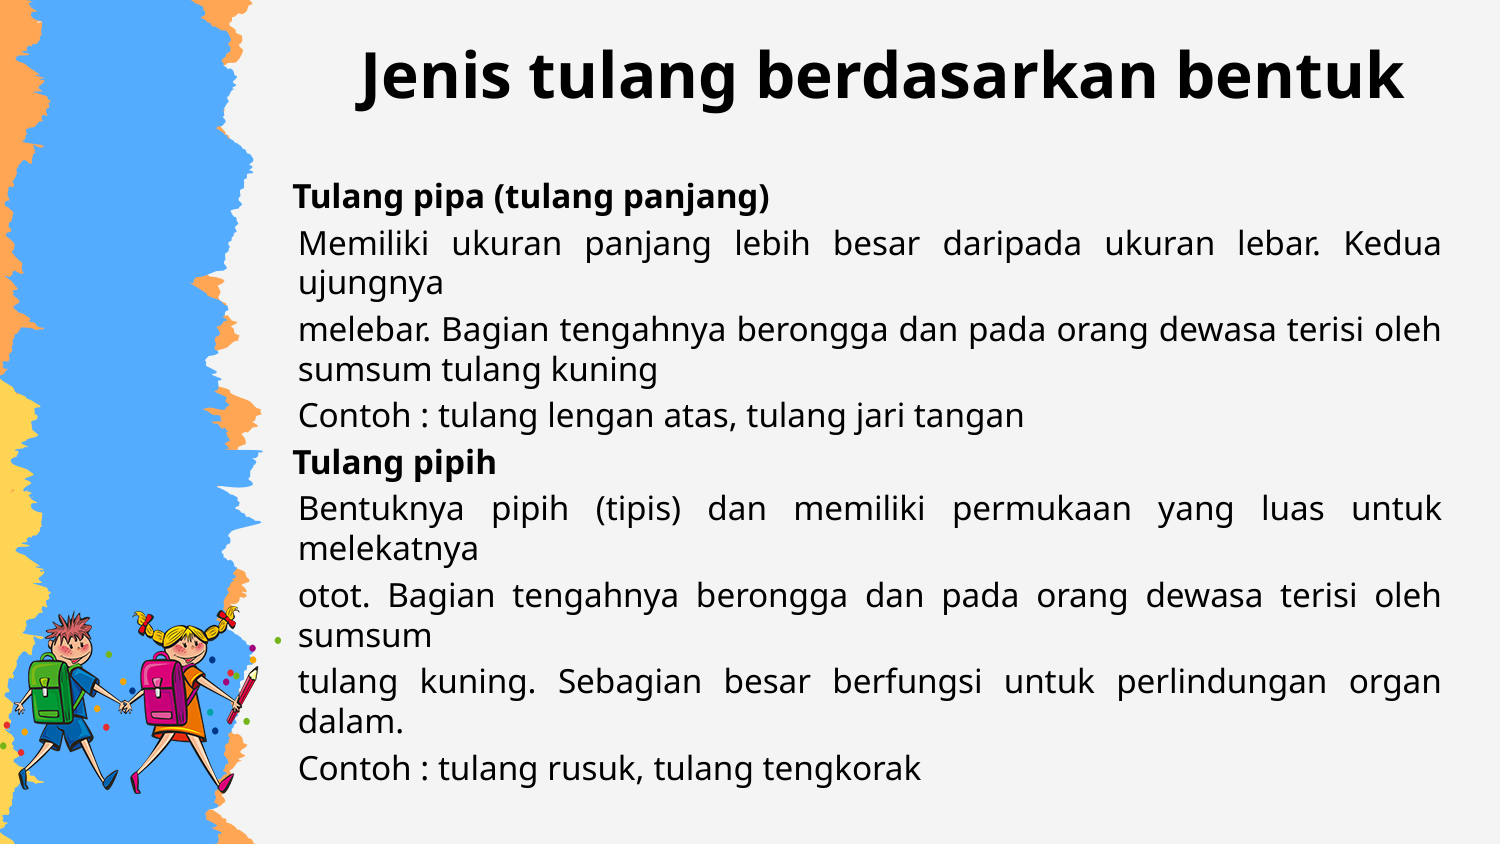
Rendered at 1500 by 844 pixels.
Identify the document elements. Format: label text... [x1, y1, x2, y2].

list Tulang pipa (tulang panjang) Memiliki ukuran panjang lebih besar daripada ukuran lebar. Kedua ujungnya melebar. Bagian tengahnya berongga dan pada orang dewasa terisi oleh sumsum tulang kuning Contoh : tulang lengan atas, tulang jari tangan Tulang pipih Bentuknya pipih (tipis) dan memiliki permukaan yang luas untuk melekatnya otot. Bagian tengahnya berongga dan pada orang dewasa terisi oleh sumsum tulang kuning. Sebagian besar berfungsi untuk perlindungan organ dalam. Contoh : tulang rusuk, tulang tengkorak [277, 161, 1459, 800]
picture [0, 0, 1500, 844]
title Jenis tulang berdasarkan bentuk [265, 0, 1500, 146]
